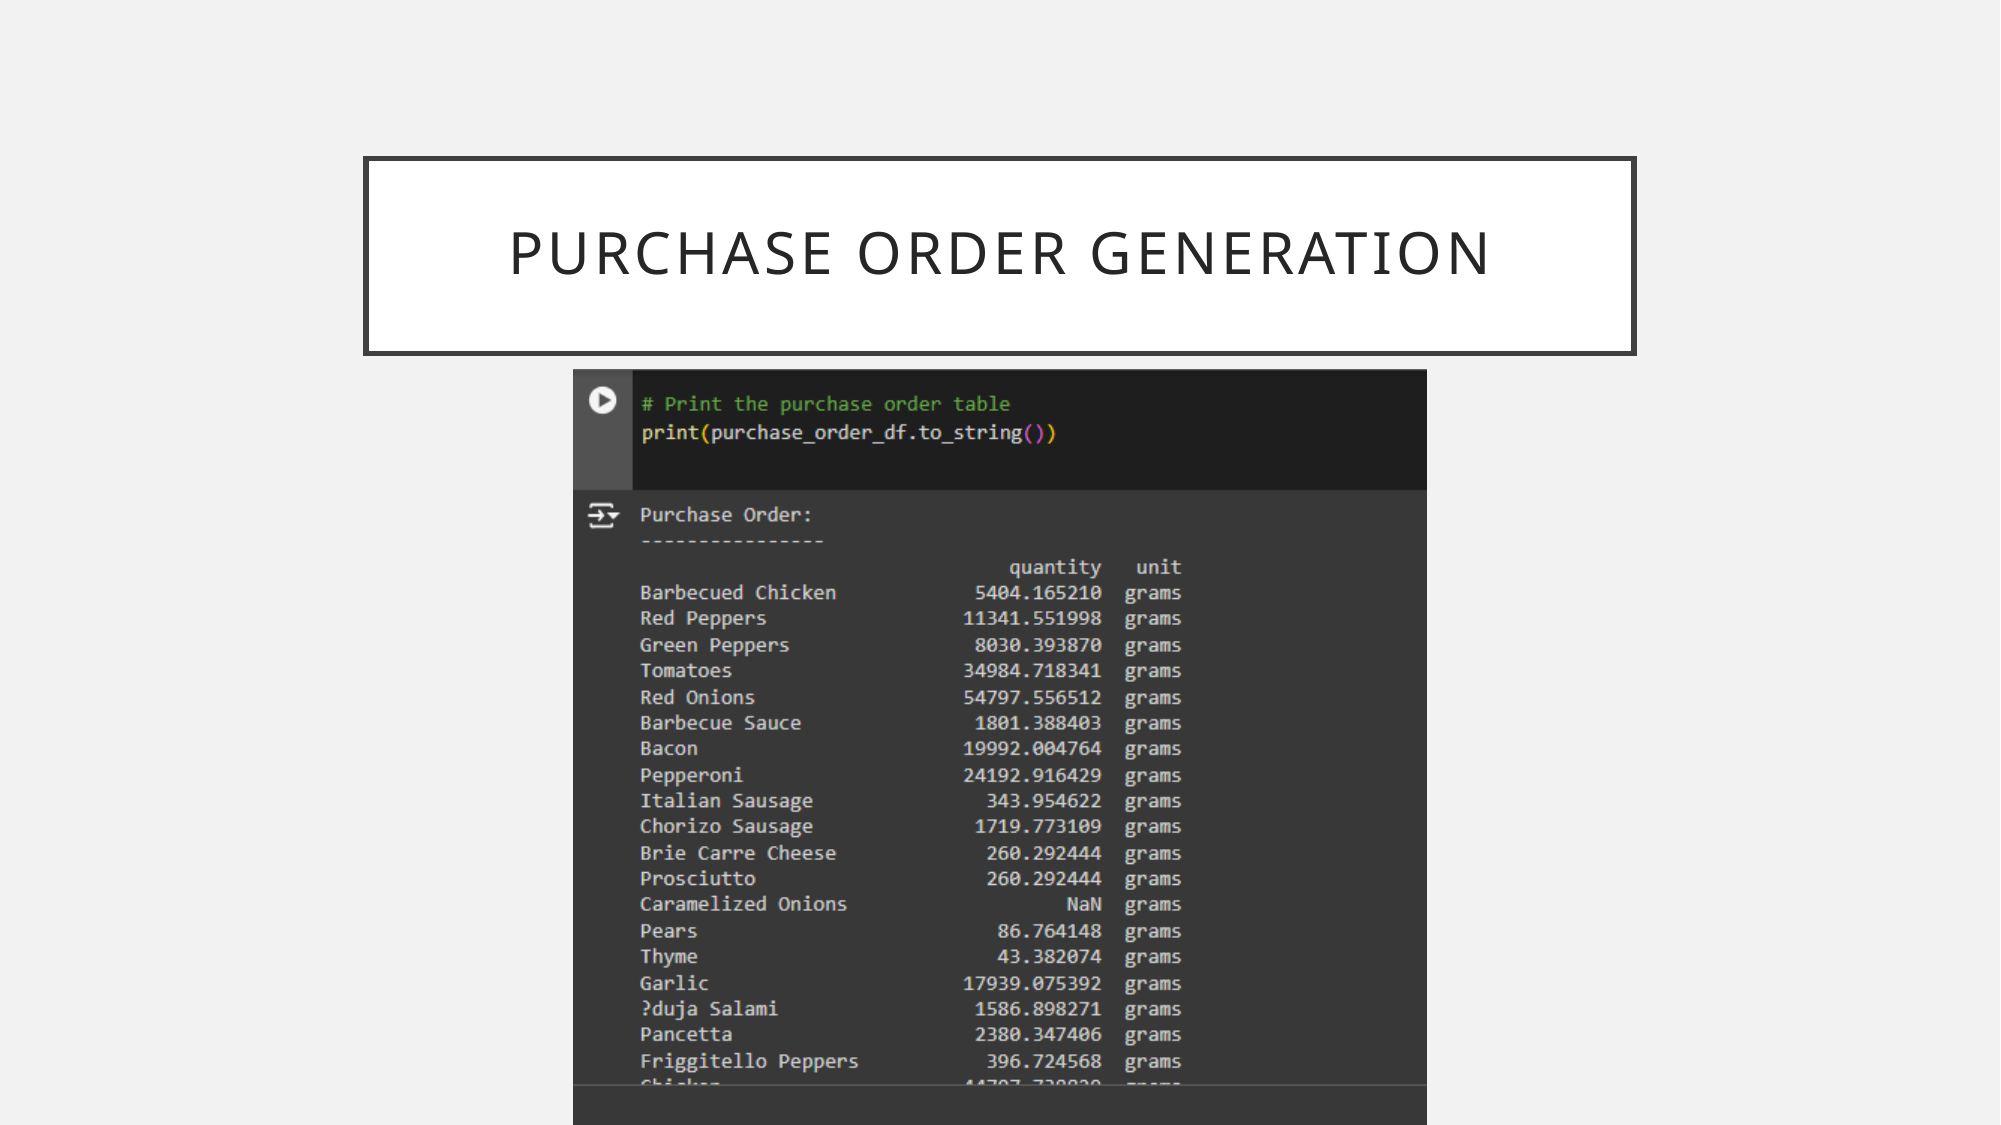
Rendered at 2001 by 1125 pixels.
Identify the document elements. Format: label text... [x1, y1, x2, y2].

title Purchase Order generation [363, 156, 1637, 356]
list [573, 369, 1427, 1125]
